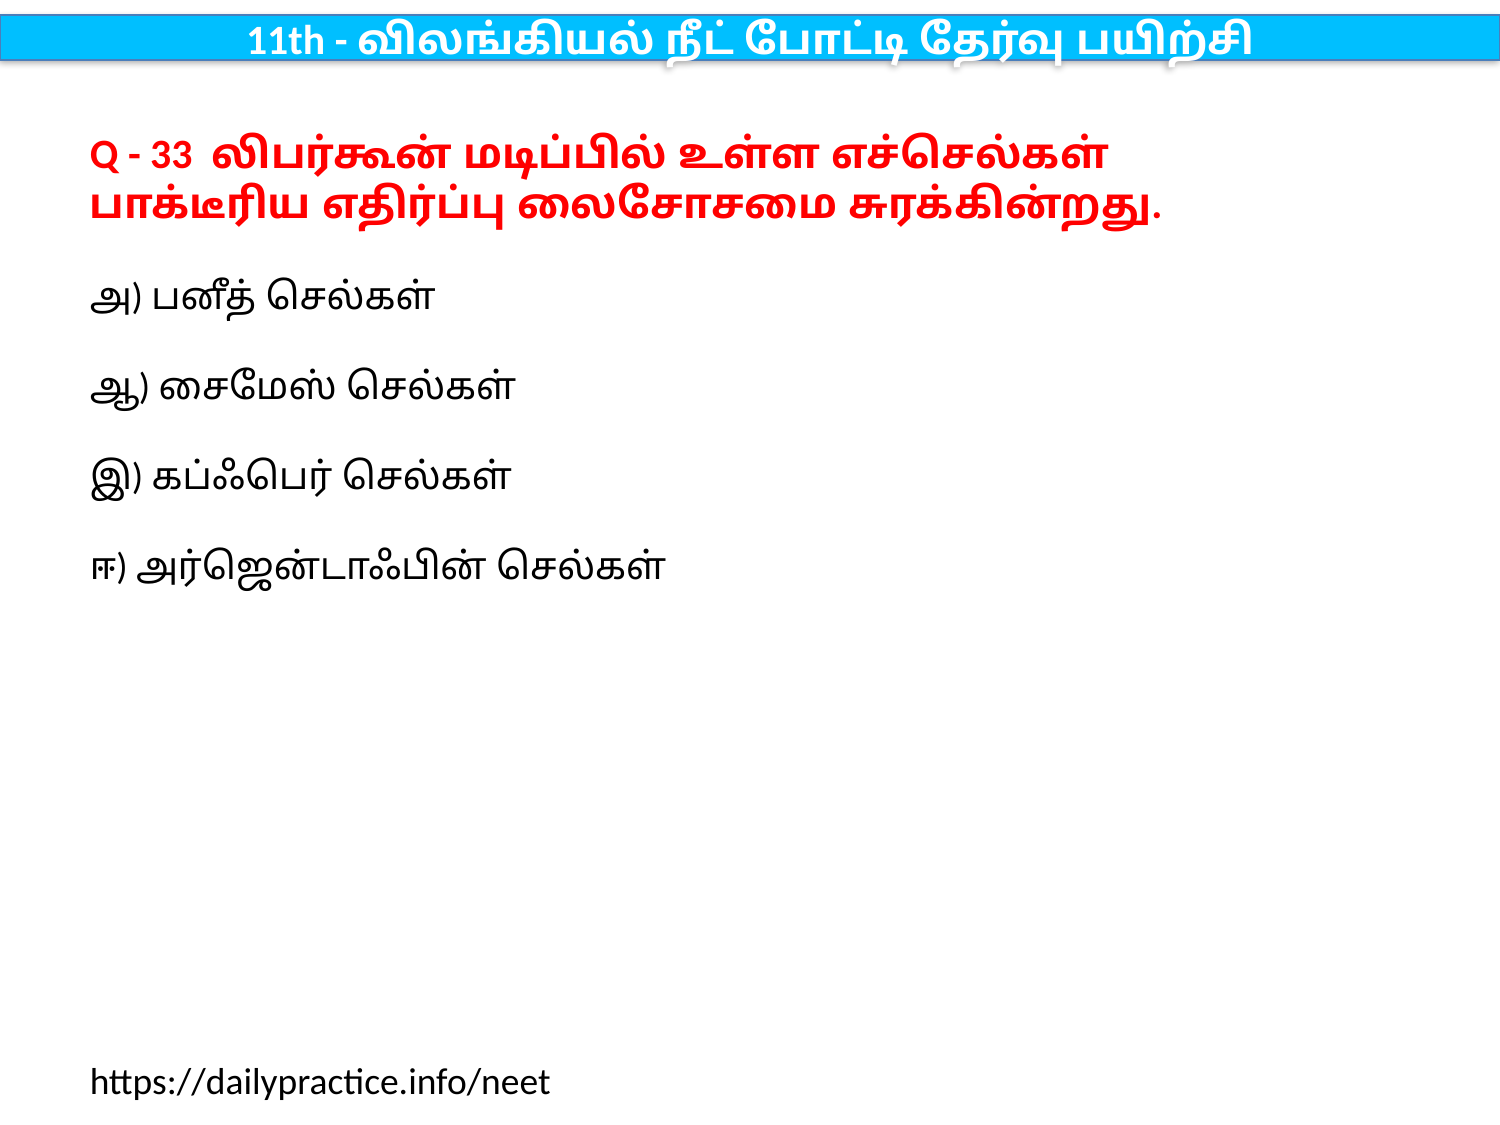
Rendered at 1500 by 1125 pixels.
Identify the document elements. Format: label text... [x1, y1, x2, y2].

text_box https://dailypractice.info/neet [74, 1049, 675, 1110]
text_box Q - 33 லிபர்கூன் மடிப்பில் உள்ள எச்செல்கள் பாக்டீரிய எதிர்ப்பு லைசோசமை சுரக்கின்றது. அ) பனீத் செல்கள் ஆ) சைமேஸ் செல்கள் இ) கப்ஃபெர் செல்கள் ஈ) அர்ஜென்டாஃபின் செல்கள் [74, 74, 1275, 595]
text_box 11th - விலங்கியல் நீட் போட்டி தேர்வு பயிற்சி [0, 14, 1500, 61]
